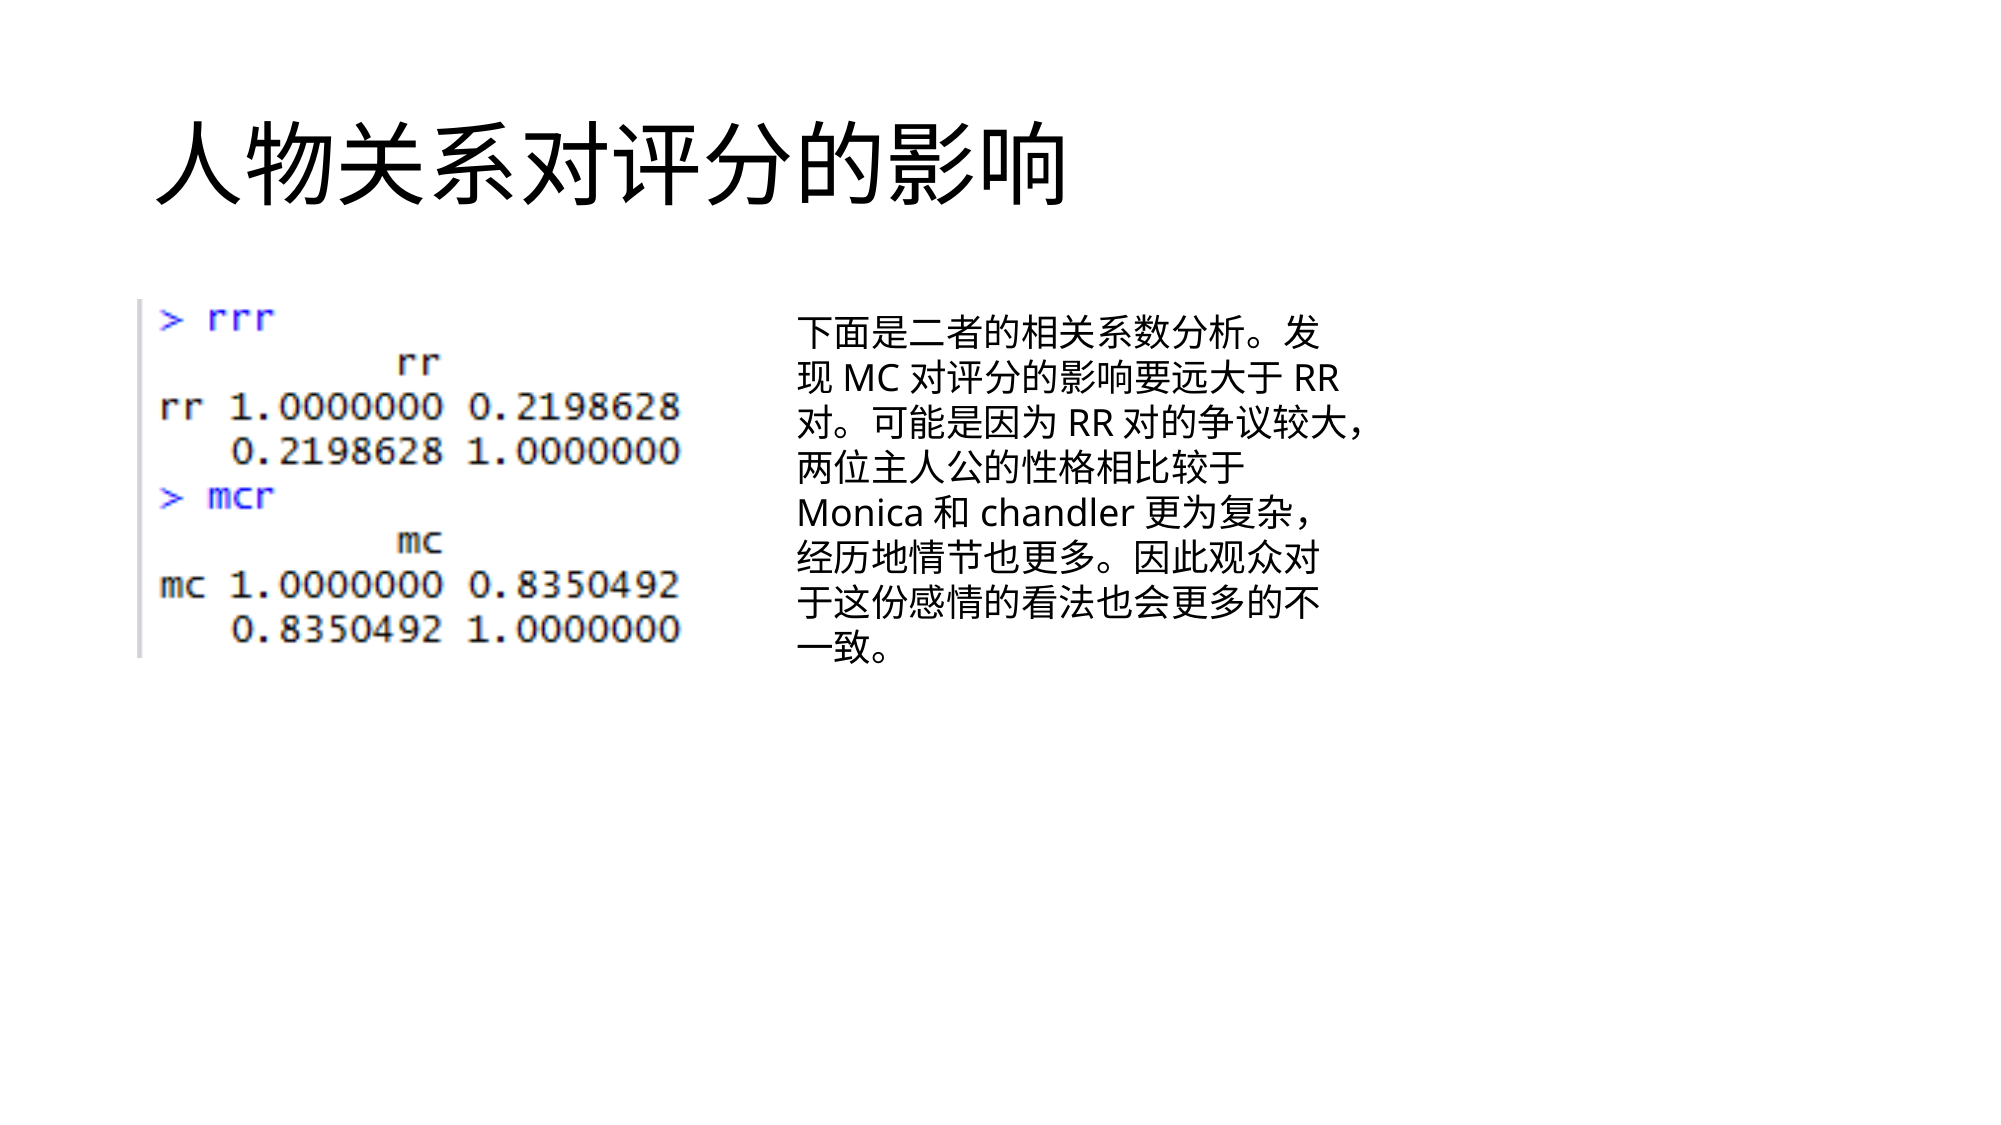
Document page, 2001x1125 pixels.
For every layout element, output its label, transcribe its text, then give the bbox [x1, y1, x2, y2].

text_box 下面是二者的相关系数分析。发现MC对评分的影响要远大于RR对。可能是因为RR对的争议较大，两位主人公的性格相比较于Monica和chandler更为复杂，经历地情节也更多。因此观众对于这份感情的看法也会更多的不一致。 [781, 301, 1364, 721]
picture [137, 299, 866, 658]
title 人物关系对评分的影响 [137, 59, 1863, 278]
